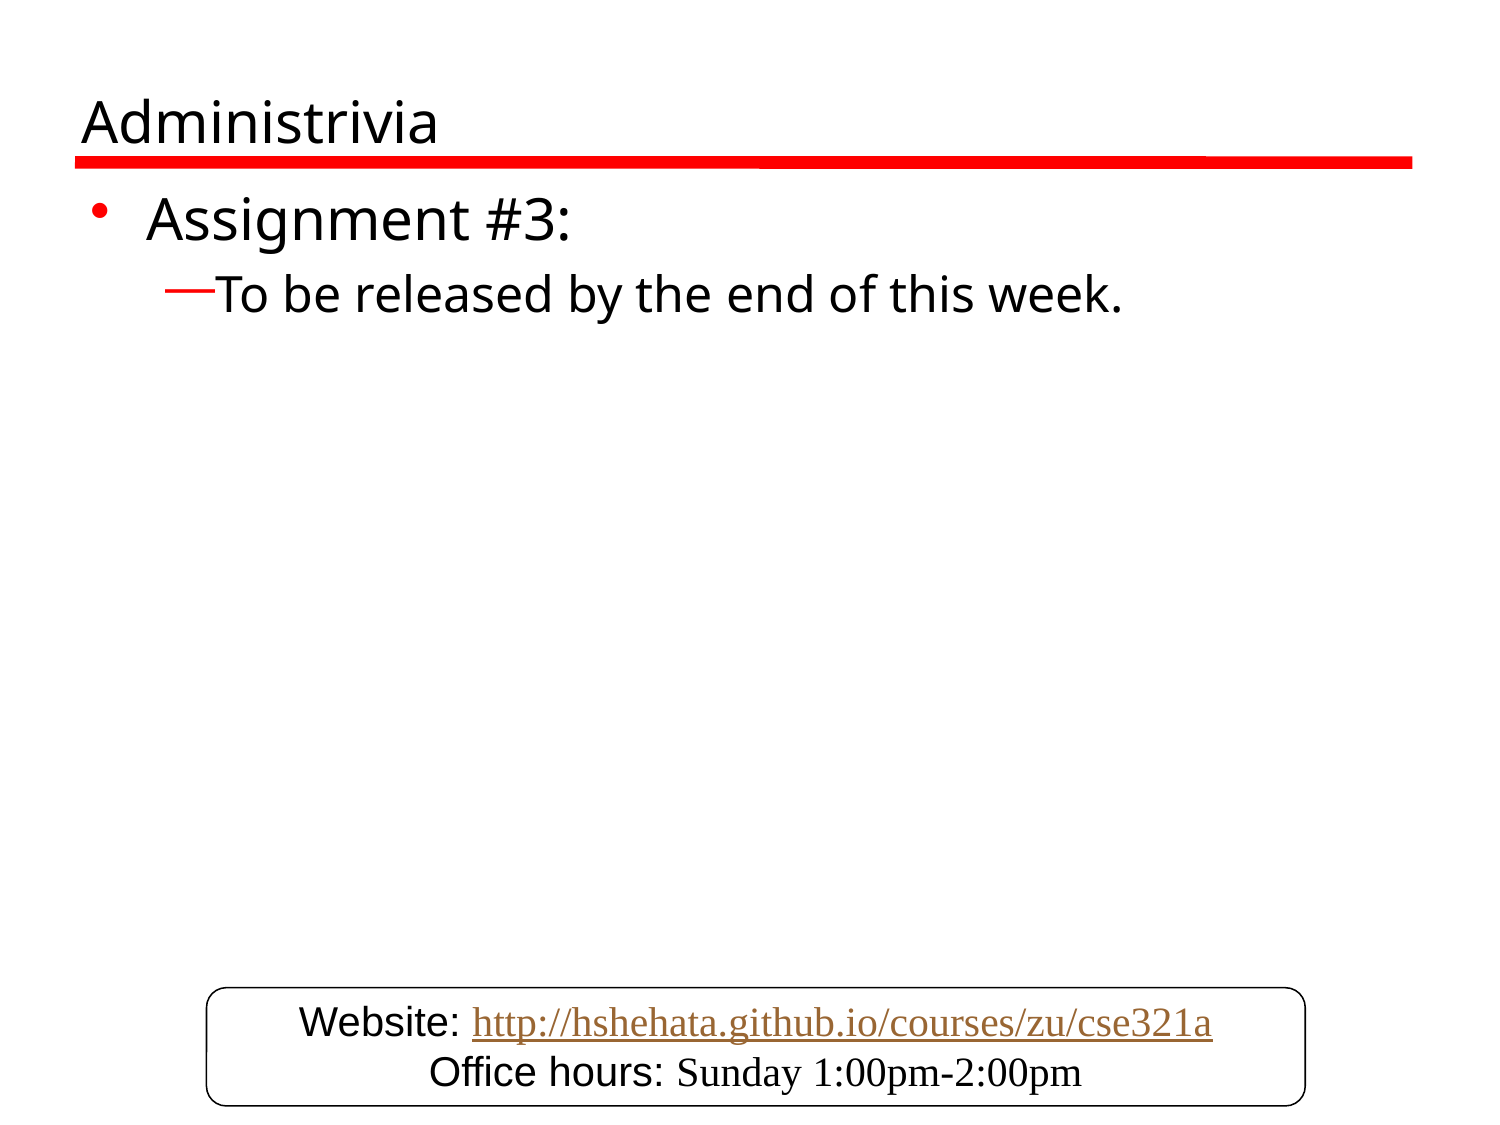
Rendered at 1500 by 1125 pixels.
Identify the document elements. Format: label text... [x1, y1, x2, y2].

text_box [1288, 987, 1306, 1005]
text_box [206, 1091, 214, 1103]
text_box [206, 987, 1306, 1106]
title Administrivia [66, 24, 1413, 163]
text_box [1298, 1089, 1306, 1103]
list Assignment #3: To be released by the end of this week. [75, 174, 1424, 1100]
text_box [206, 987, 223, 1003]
